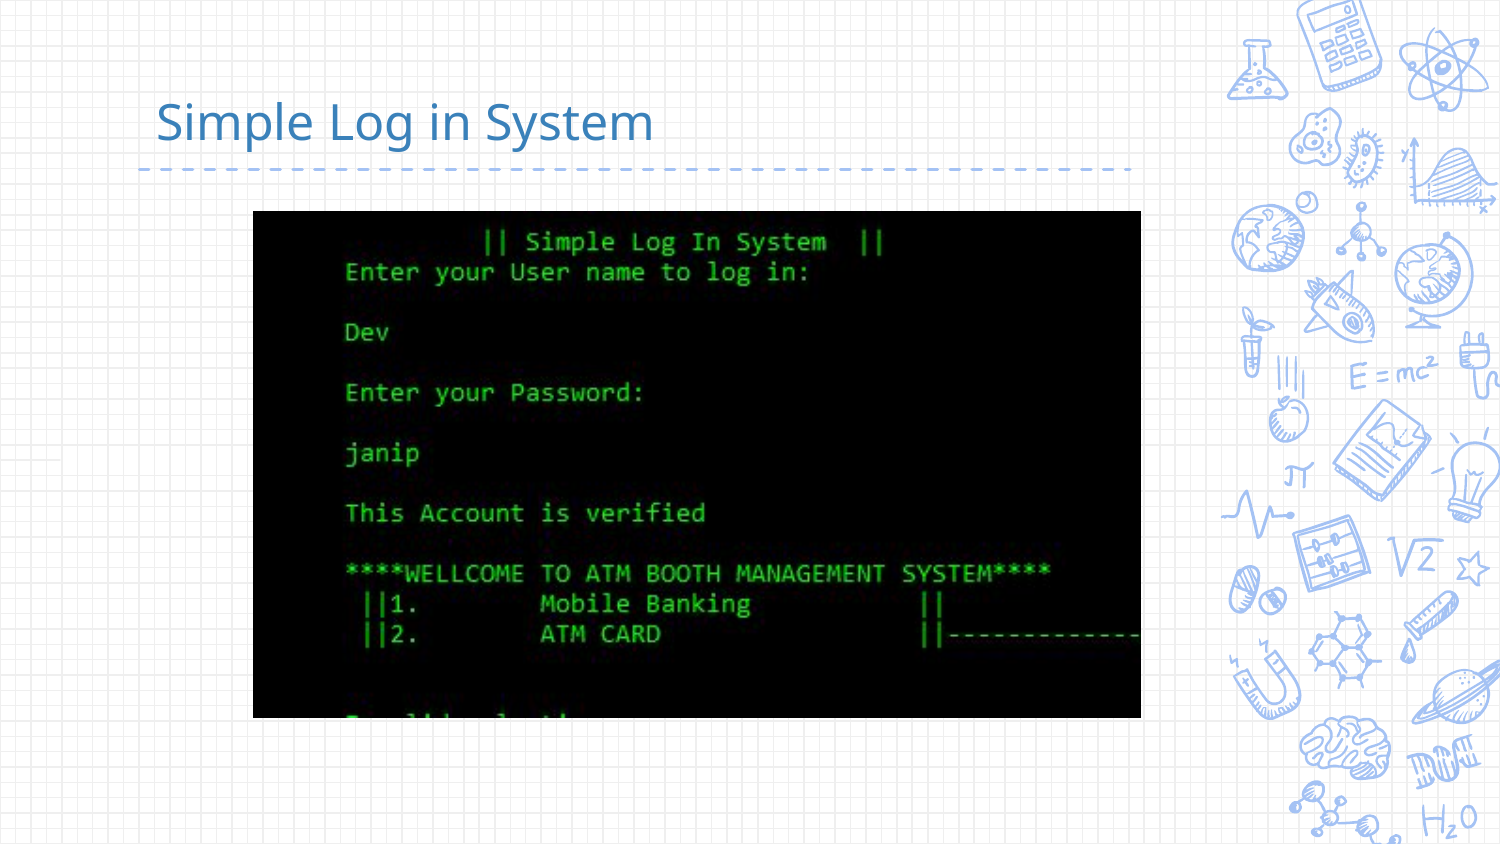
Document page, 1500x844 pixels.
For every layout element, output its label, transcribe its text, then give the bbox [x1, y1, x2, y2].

picture [253, 211, 1141, 718]
text_box Simple Log in System [141, 82, 814, 158]
